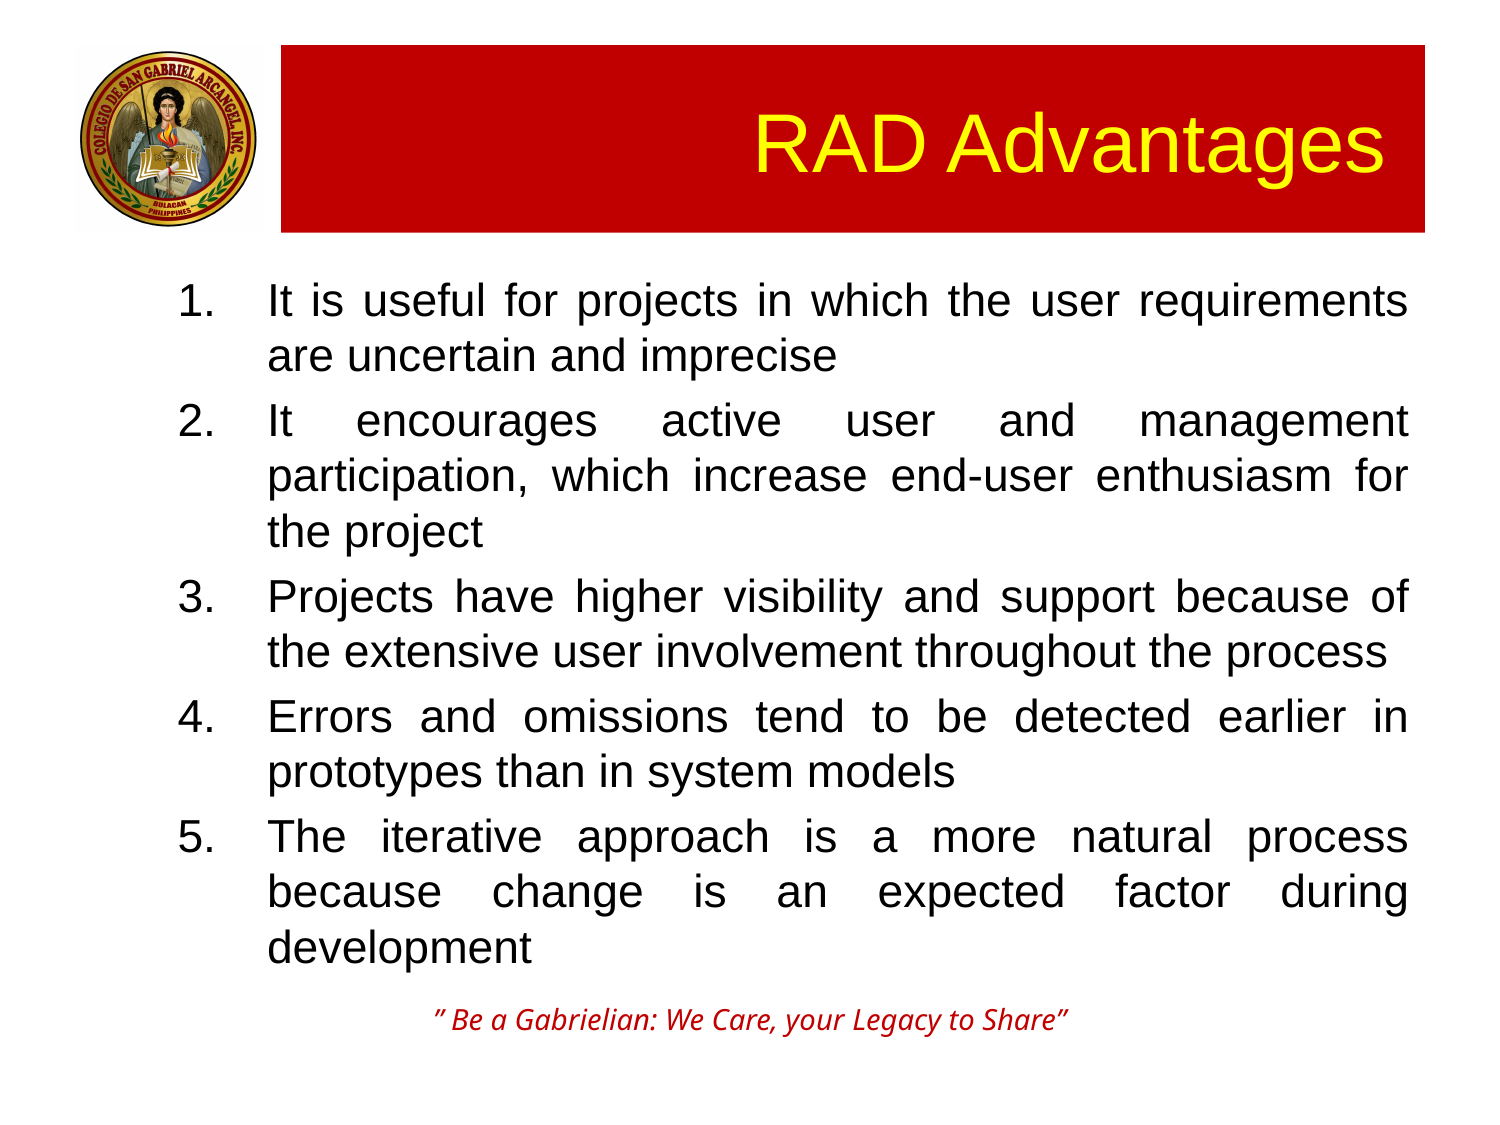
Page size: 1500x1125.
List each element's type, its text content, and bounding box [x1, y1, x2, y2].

list It is useful for projects in which the user requirements are uncertain and imprecise It encourages active user and management participation, which increase end-user enthusiasm for the project Projects have higher visibility and support because of the extensive user involvement throughout the process Errors and omissions tend to be detected earlier in prototypes than in system models The iterative approach is a more natural process because change is an expected factor during development [75, 262, 1425, 1005]
picture [75, 45, 263, 233]
title RAD Advantages [281, 45, 1425, 233]
